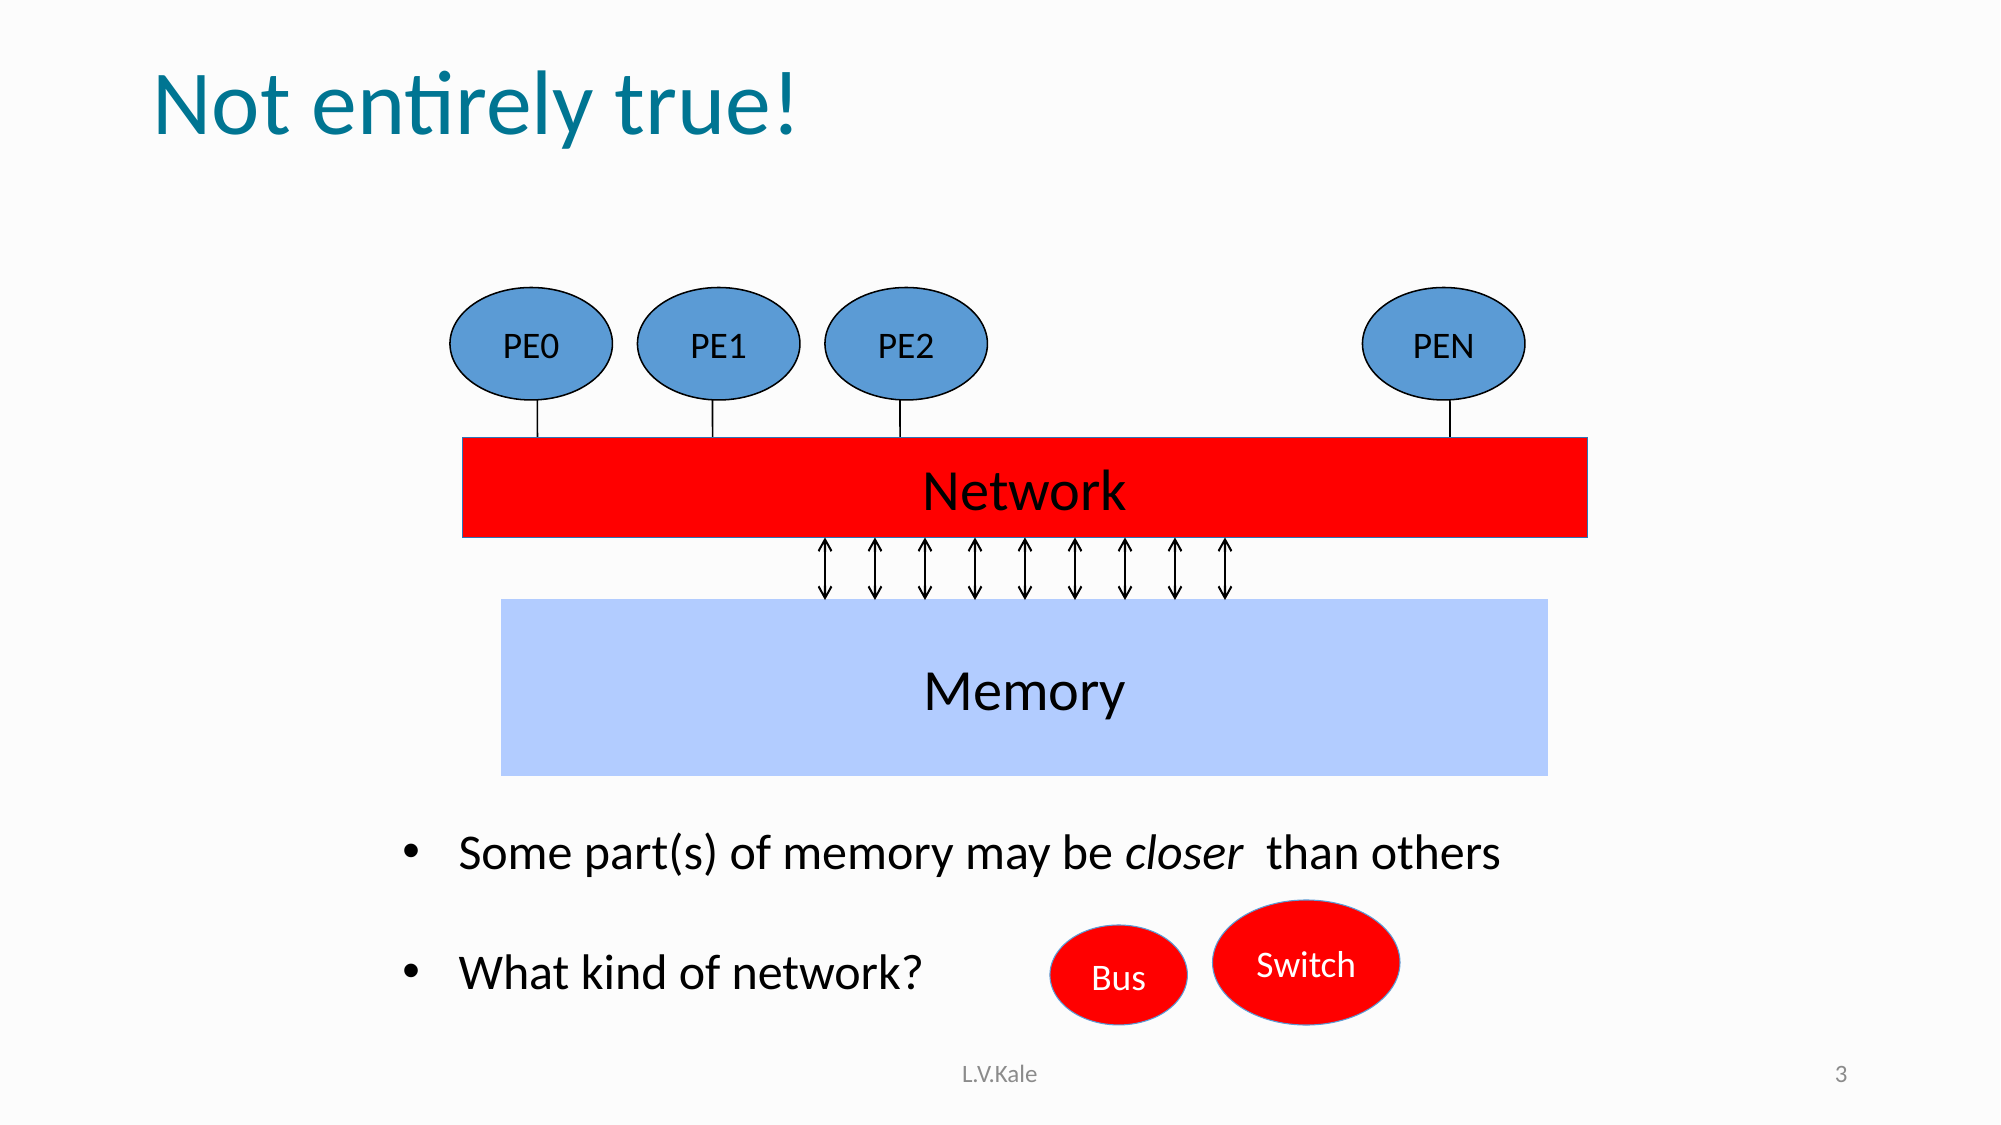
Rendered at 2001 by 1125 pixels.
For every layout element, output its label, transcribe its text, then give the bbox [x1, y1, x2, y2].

text_box PEN [1362, 287, 1525, 400]
text_box Bus [1049, 924, 1188, 1026]
text_box Switch [1211, 899, 1401, 1026]
text_box Some part(s) of memory may be closer than others What kind of network? [387, 812, 1613, 1008]
title Not entirely true! [137, 41, 1863, 168]
text_box PE0 [449, 287, 613, 400]
text_box PE2 [824, 287, 988, 400]
footer L.V.Kale [662, 1042, 1338, 1103]
text_box PE1 [637, 287, 800, 400]
text_box Memory [502, 600, 1548, 775]
text_box Network [462, 437, 1588, 538]
slide_number 3 [1412, 1042, 1863, 1103]
